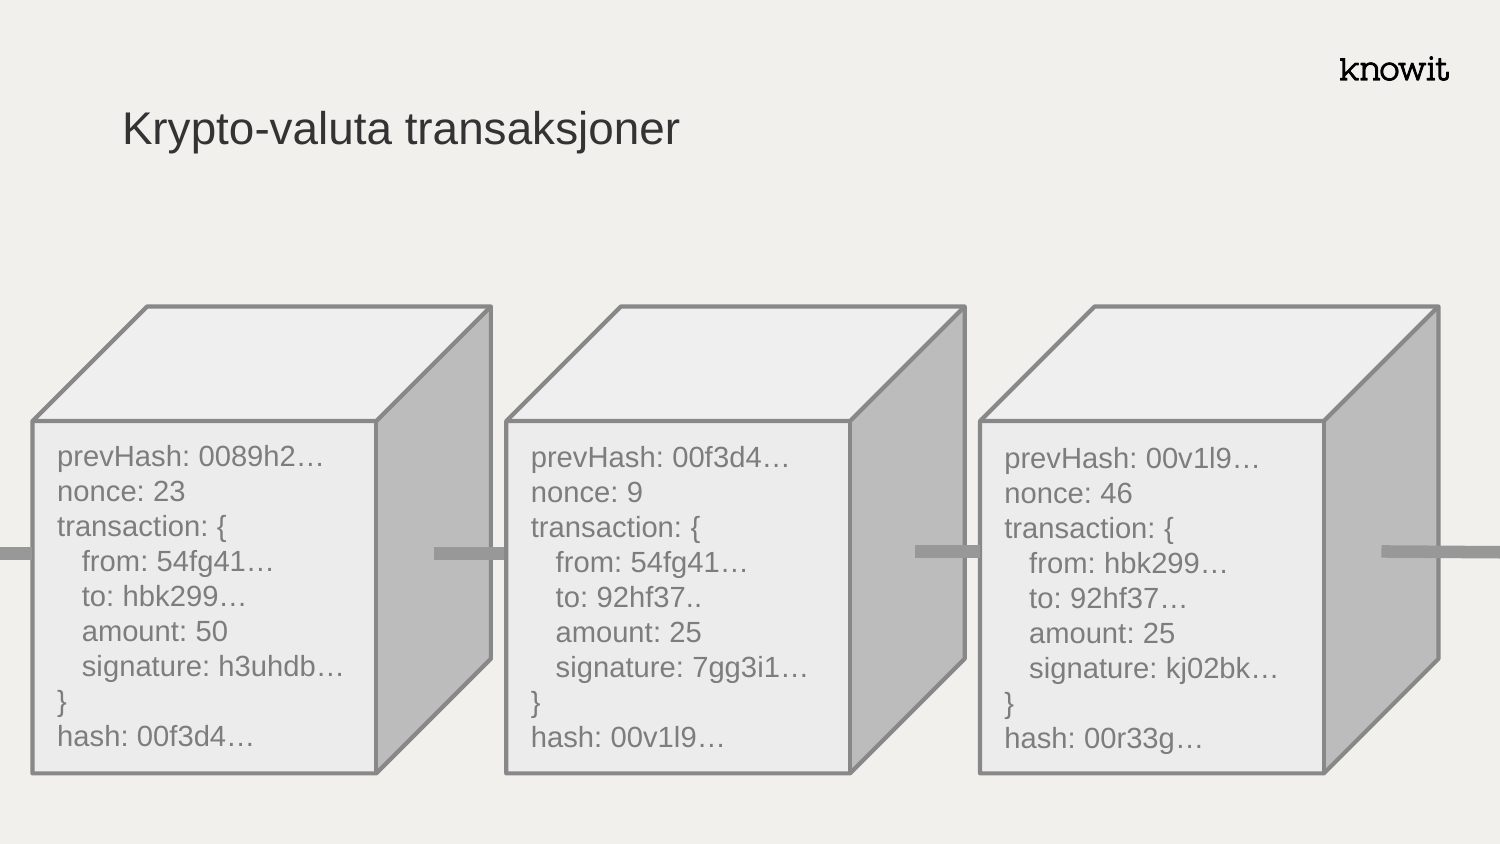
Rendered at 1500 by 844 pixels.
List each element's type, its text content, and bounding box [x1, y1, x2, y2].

picture [1340, 56, 1449, 81]
text_box [977, 304, 1441, 776]
text_box [504, 304, 967, 776]
text_box [30, 304, 493, 776]
title Krypto-valuta transaksjoner [122, 98, 981, 166]
text_box [122, 189, 1018, 338]
text_box prevHash: 00f3d4… nonce: 9 transaction: { from: 54fg41… to: 92hf37.. amount: 25 signature: 7gg3i1… } hash: 00v1l9… [516, 431, 839, 761]
text_box prevHash: 0089h2… nonce: 23 transaction: { from: 54fg41… to: hbk299… amount: 50 signature: h3uhdb… } hash: 00f3d4… [42, 430, 365, 760]
text_box prevHash: 00v1l9… nonce: 46 transaction: { from: hbk299… to: 92hf37… amount: 25 signature: kj02bk… } hash: 00r33g… [989, 431, 1312, 762]
